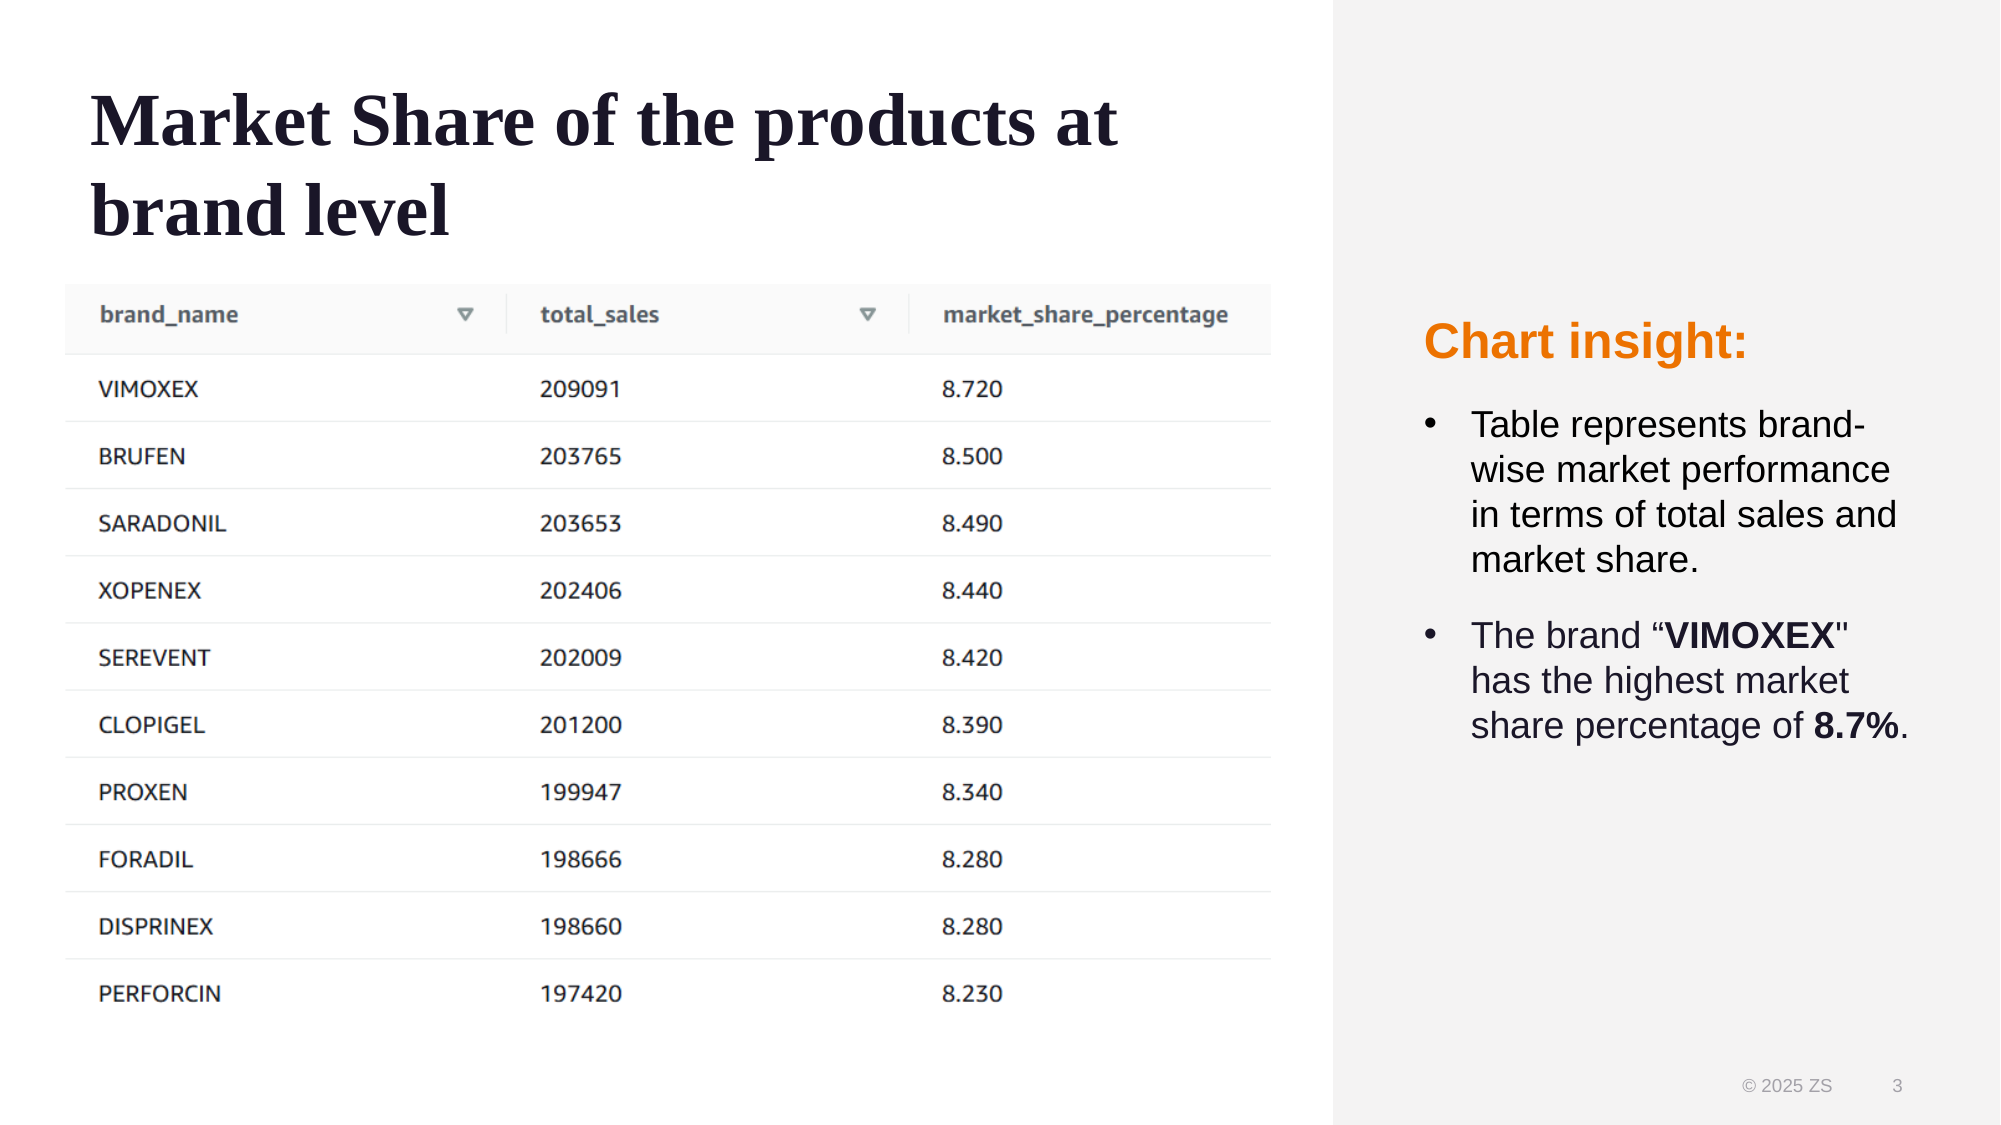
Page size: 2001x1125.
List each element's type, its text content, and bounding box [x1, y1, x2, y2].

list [65, 284, 1271, 1023]
list Chart insight: Table represents brand-wise market performance in terms of total sales and market share. The brand “VIMOXEX" has the highest market share percentage of 8.7%. [1423, 307, 1910, 824]
title Market Share of the products at brand level [90, 70, 1244, 253]
